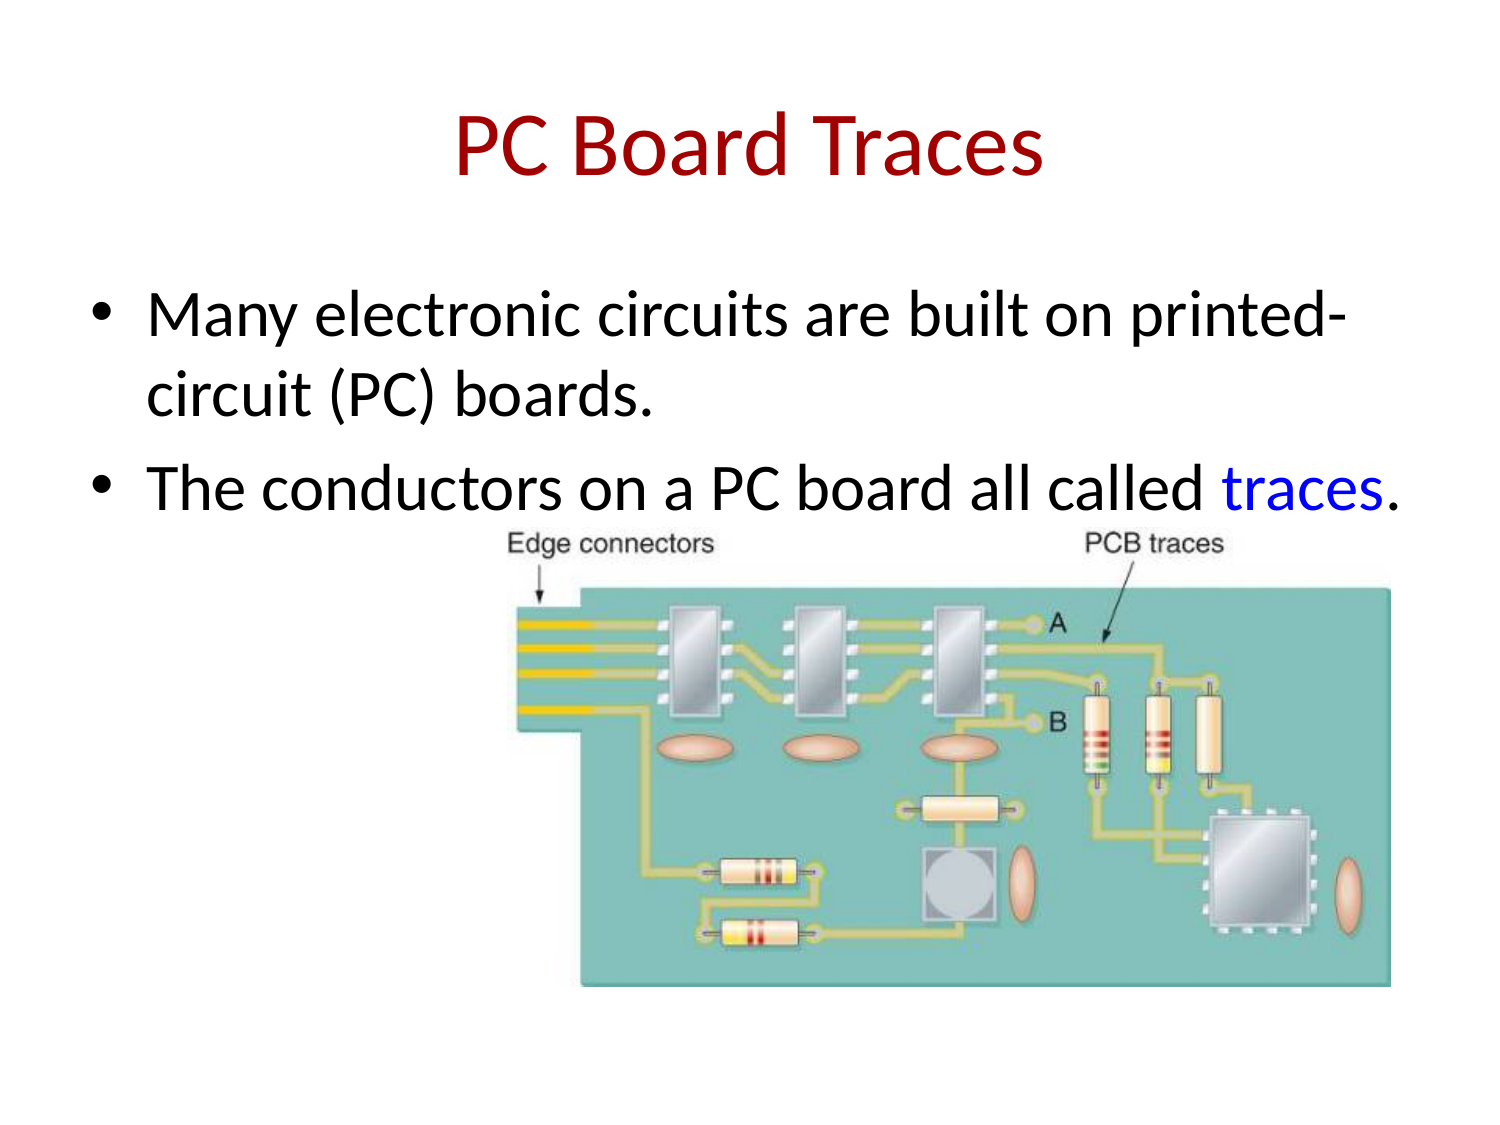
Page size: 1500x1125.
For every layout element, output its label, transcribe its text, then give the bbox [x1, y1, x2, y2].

title PC Board Traces [75, 45, 1425, 233]
list Many electronic circuits are built on printed-circuit (PC) boards. The conductors on a PC board all called traces. [75, 262, 1425, 1005]
picture [506, 527, 1391, 987]
